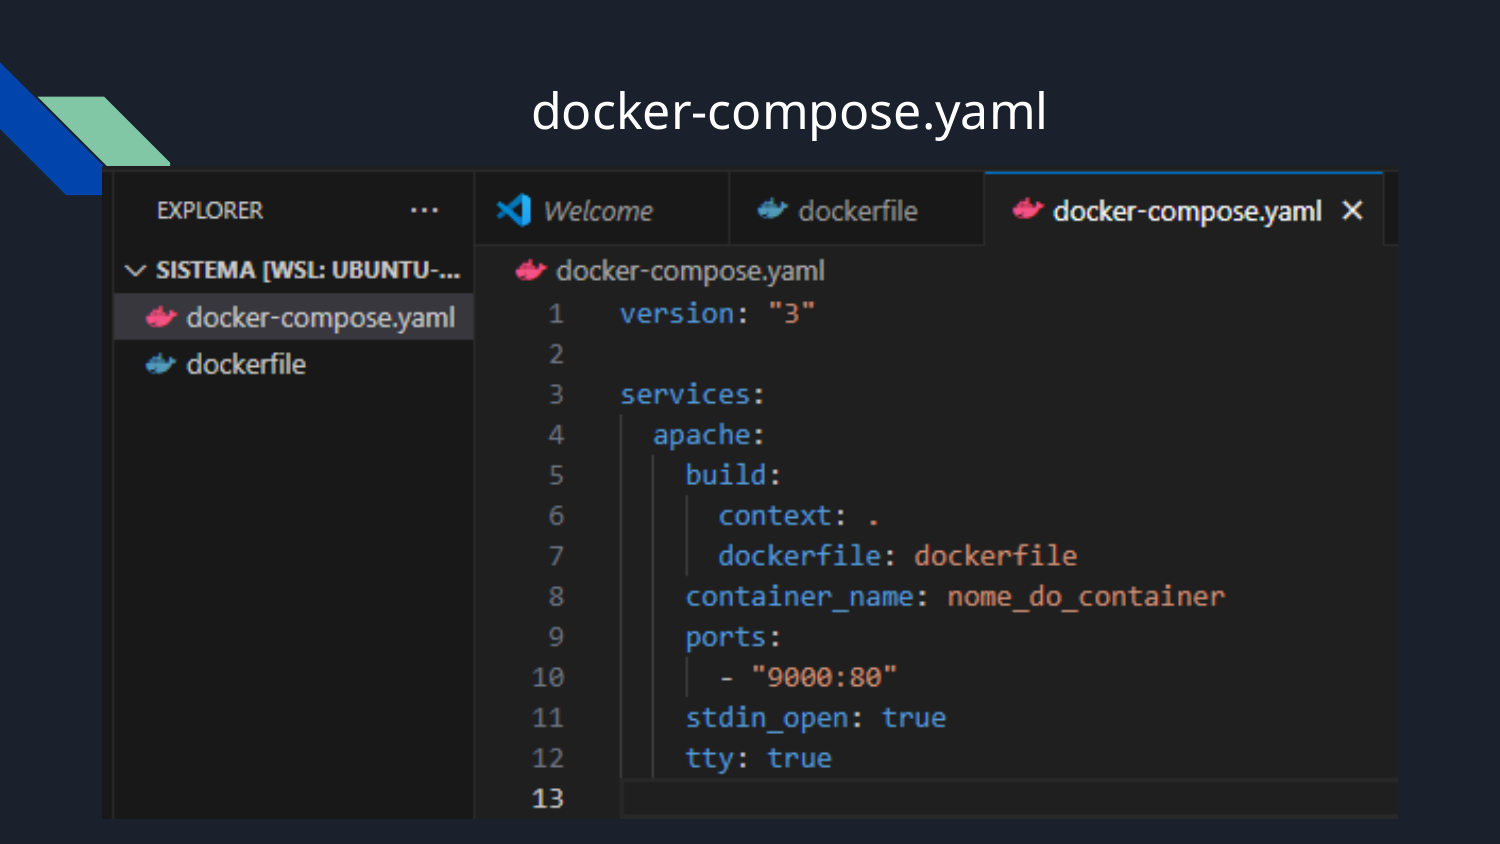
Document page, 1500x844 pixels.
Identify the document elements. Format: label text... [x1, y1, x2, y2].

picture [102, 166, 1398, 819]
title docker-compose.yaml [212, 64, 1368, 165]
